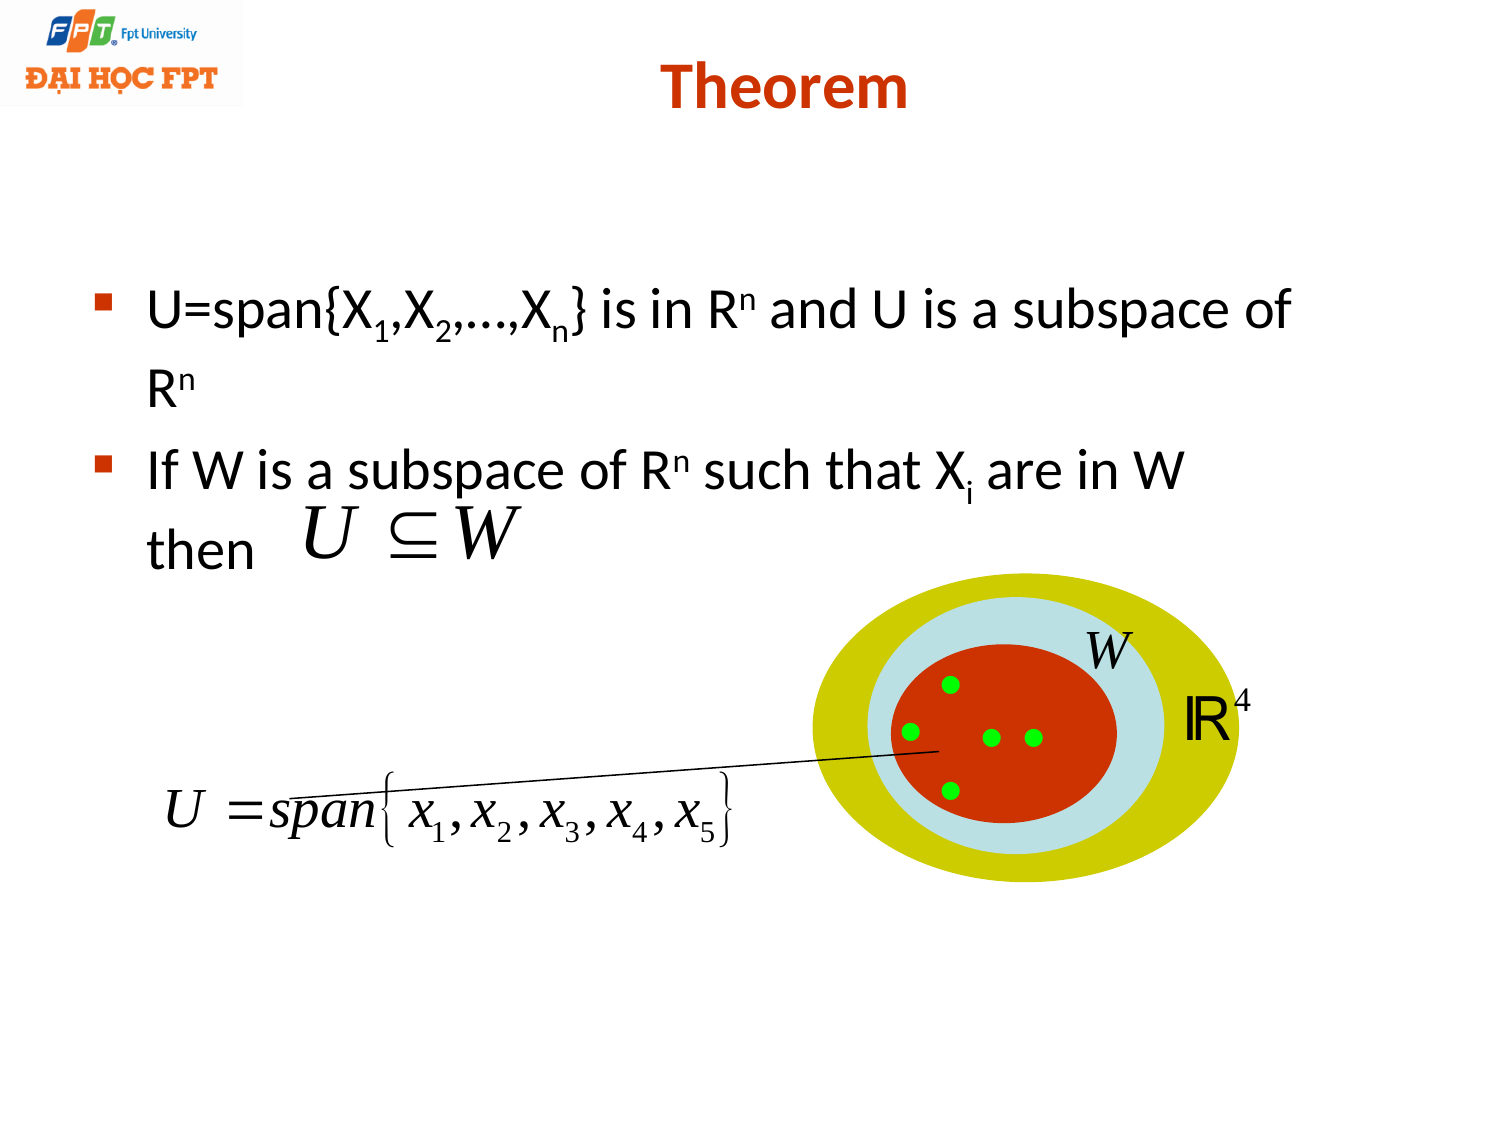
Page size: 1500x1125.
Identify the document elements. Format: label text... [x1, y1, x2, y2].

text_box Theorem [110, 0, 1461, 176]
picture [0, 0, 110, 106]
list U=span{X1,X2,…,Xn} is in Rn and U is a subspace of Rn If W is a subspace of Rn such that Xi are in W then [75, 262, 1317, 1005]
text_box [159, 491, 1264, 882]
